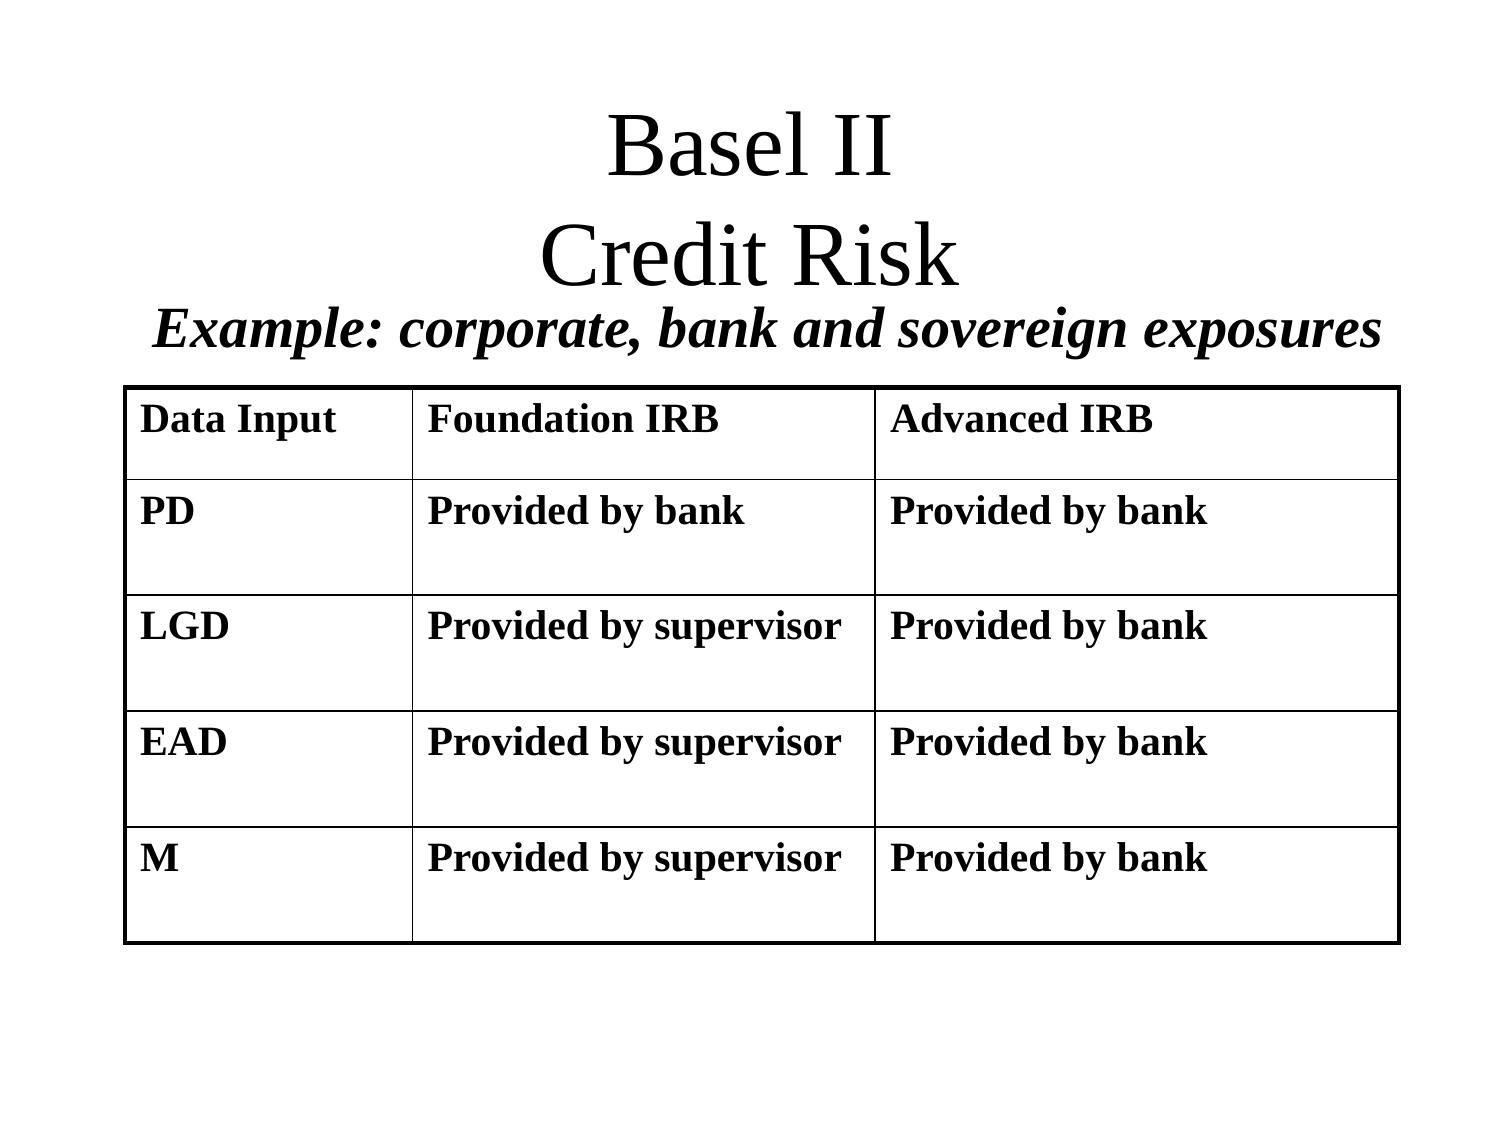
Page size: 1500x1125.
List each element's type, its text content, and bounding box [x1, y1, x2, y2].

table_header Foundation IRB [413, 390, 874, 479]
table_cell Provided by bank [876, 712, 1397, 826]
title Basel II Credit Risk [112, 99, 1388, 288]
table_cell LGD [127, 596, 412, 710]
table_cell M [127, 828, 412, 941]
table_cell Provided by supervisor [413, 596, 874, 710]
table_cell Provided by supervisor [413, 712, 874, 826]
table_cell Provided by bank [413, 480, 874, 594]
table_cell EAD [127, 712, 412, 826]
table_cell Provided by bank [876, 480, 1397, 594]
table_header Advanced IRB [876, 390, 1397, 479]
table_cell Provided by supervisor [413, 828, 874, 941]
table_cell Provided by bank [876, 828, 1397, 941]
table_cell PD [127, 480, 412, 594]
table_header Data Input [127, 390, 412, 479]
text_box Example: corporate, bank and sovereign exposures [137, 281, 1425, 367]
table_cell Provided by bank [876, 596, 1397, 710]
